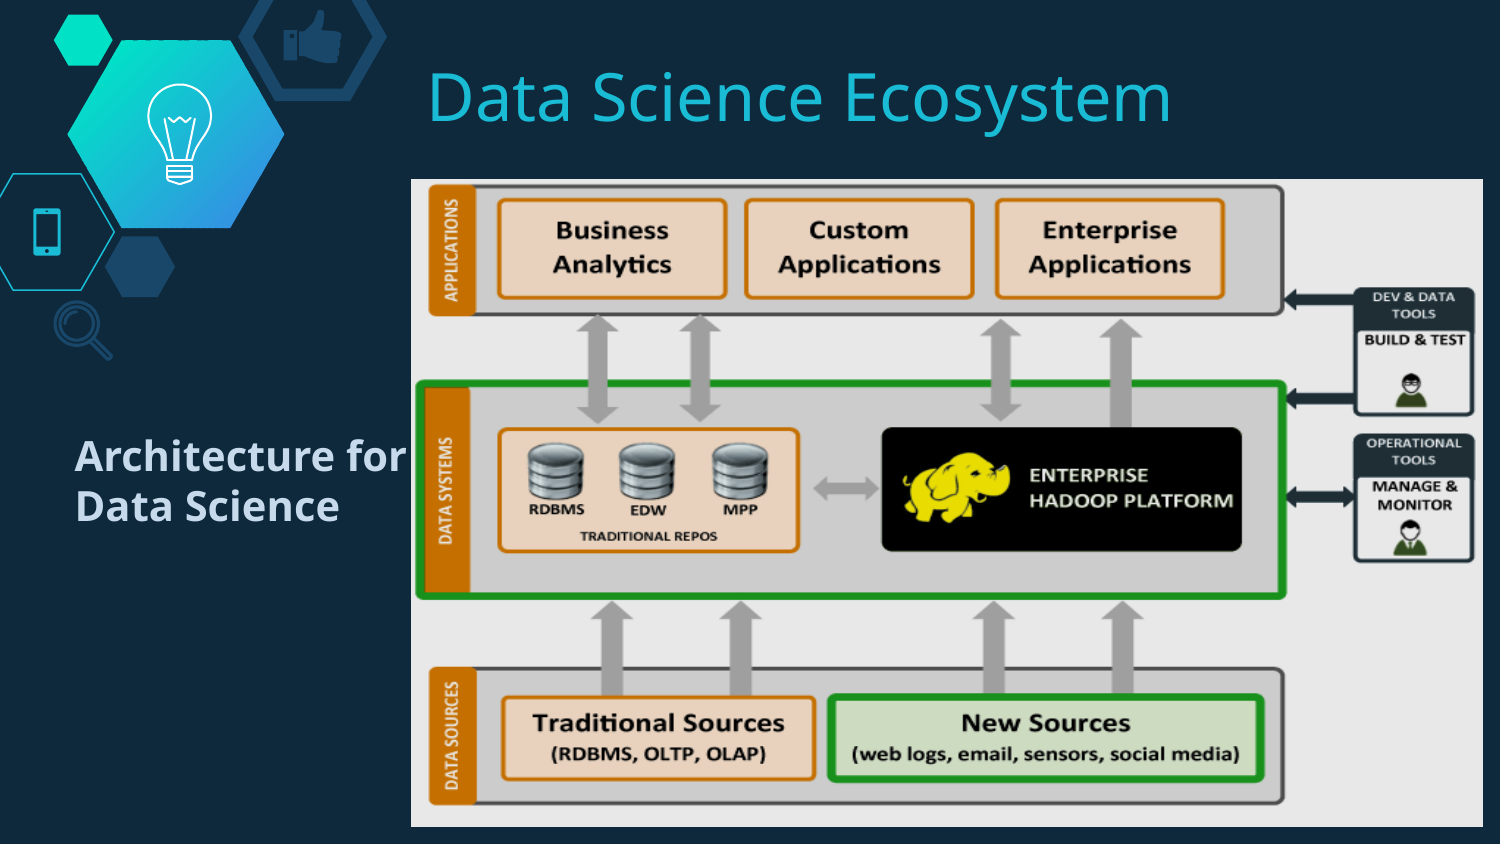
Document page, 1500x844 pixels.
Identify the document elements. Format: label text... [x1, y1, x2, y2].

picture [411, 179, 1483, 828]
text_box Architecture for Data Science [59, 422, 406, 588]
title Data Science Ecosystem [411, 43, 1483, 150]
